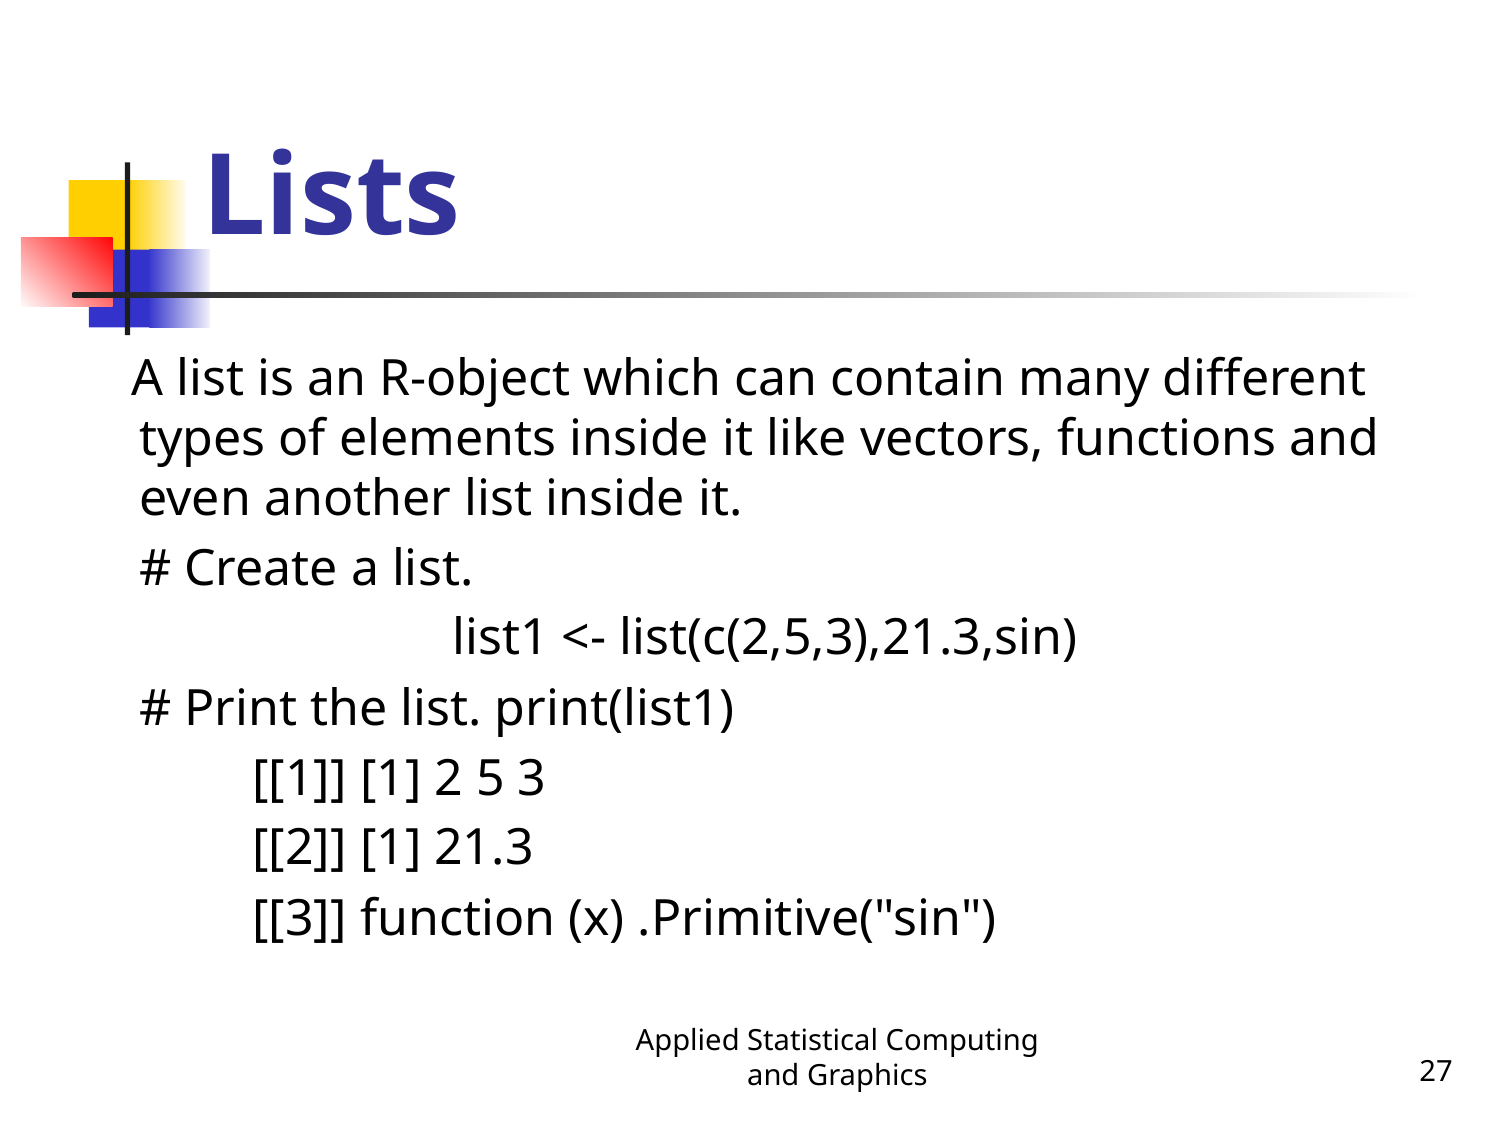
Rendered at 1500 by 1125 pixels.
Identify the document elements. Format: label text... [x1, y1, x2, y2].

footer Applied Statistical Computing and Graphics [600, 1024, 1075, 1100]
list A list is an R-object which can contain many different types of elements inside it like vectors, functions and even another list inside it. # Create a list. list1 <- list(c(2,5,3),21.3,sin) # Print the list. print(list1) [[1]] [1] 2 5 3 [[2]] [1] 21.3 [[3]] function (x) .Primitive("sin") [87, 337, 1475, 975]
slide_number 27 [1155, 1024, 1468, 1100]
title Lists [187, 24, 1466, 265]
